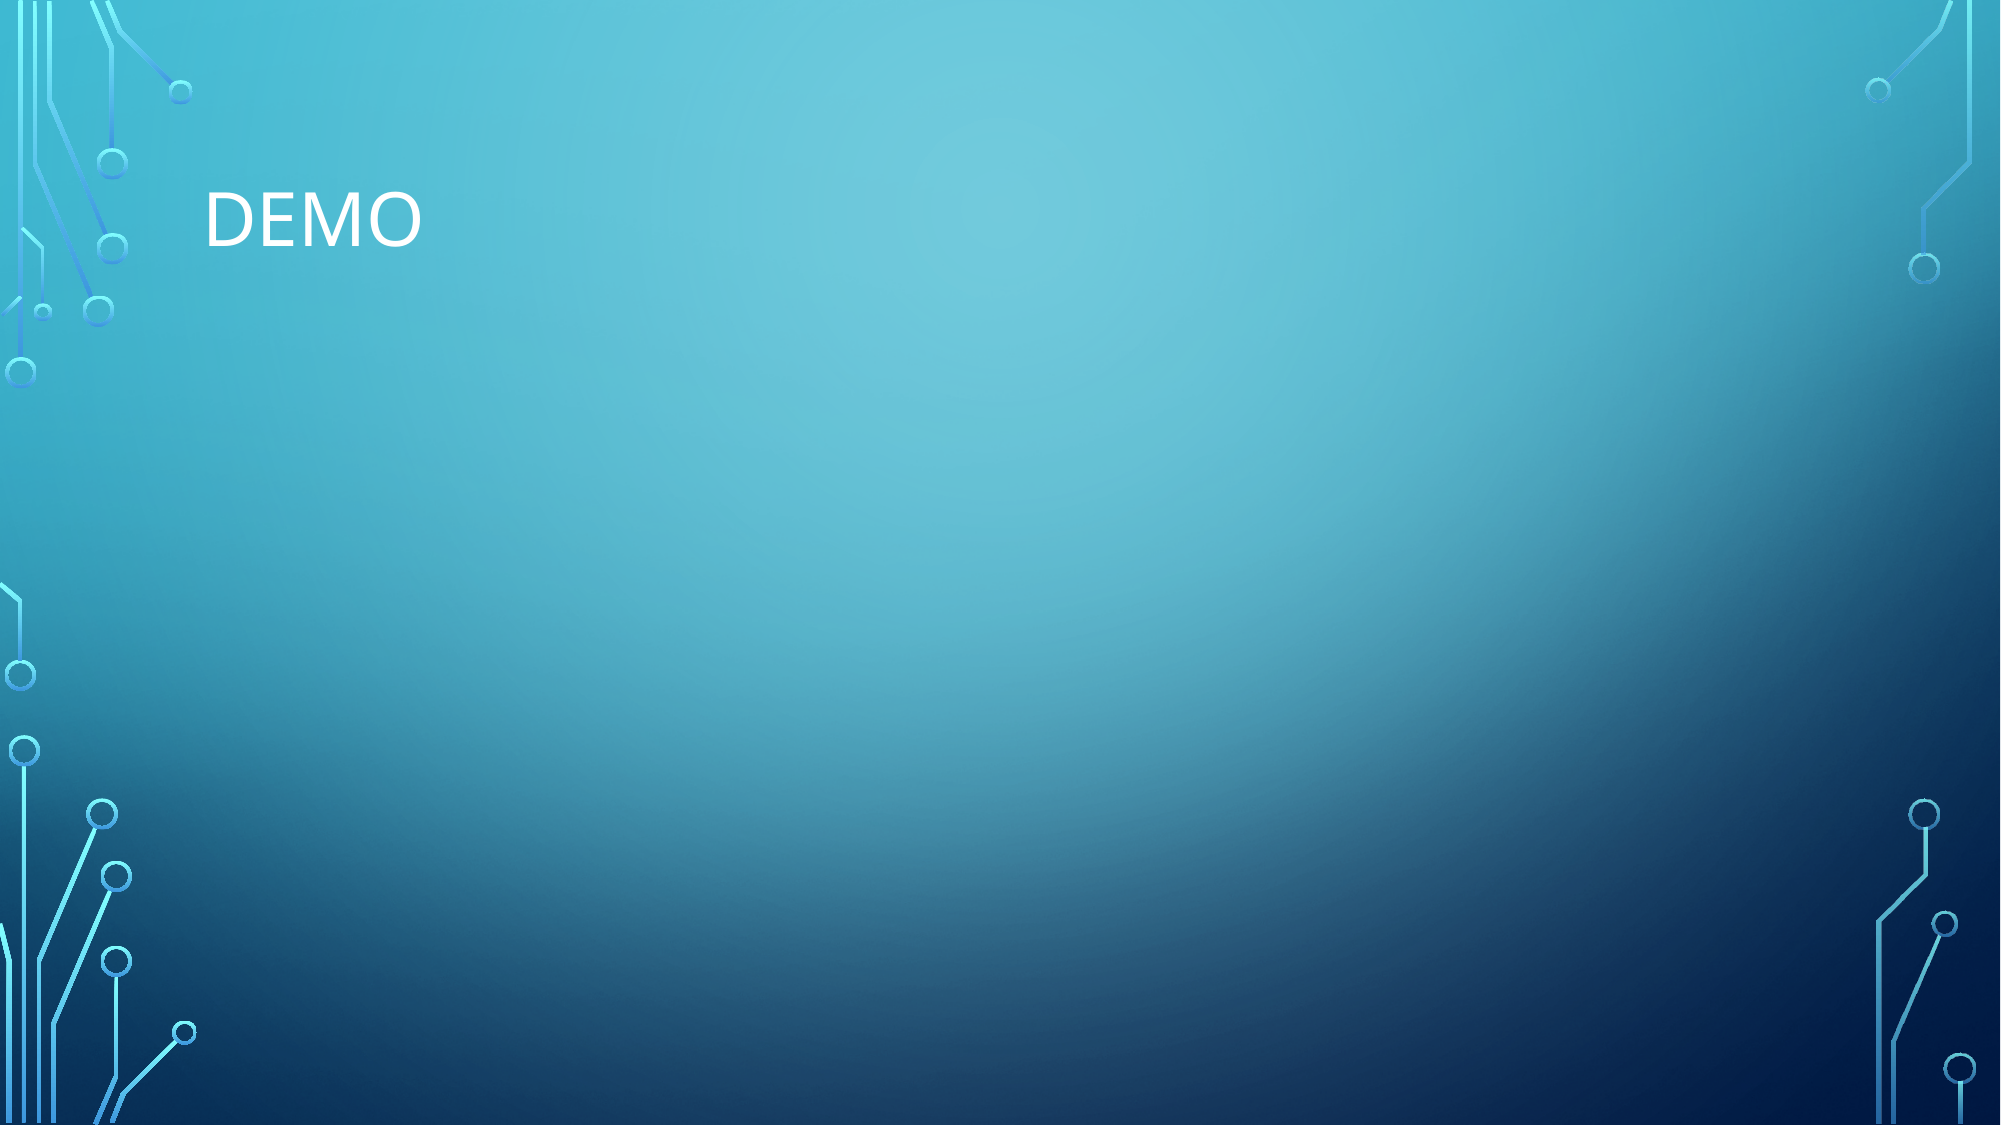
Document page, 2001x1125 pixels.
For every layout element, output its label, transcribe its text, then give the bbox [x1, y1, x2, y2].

title DEMO [187, 101, 1813, 344]
